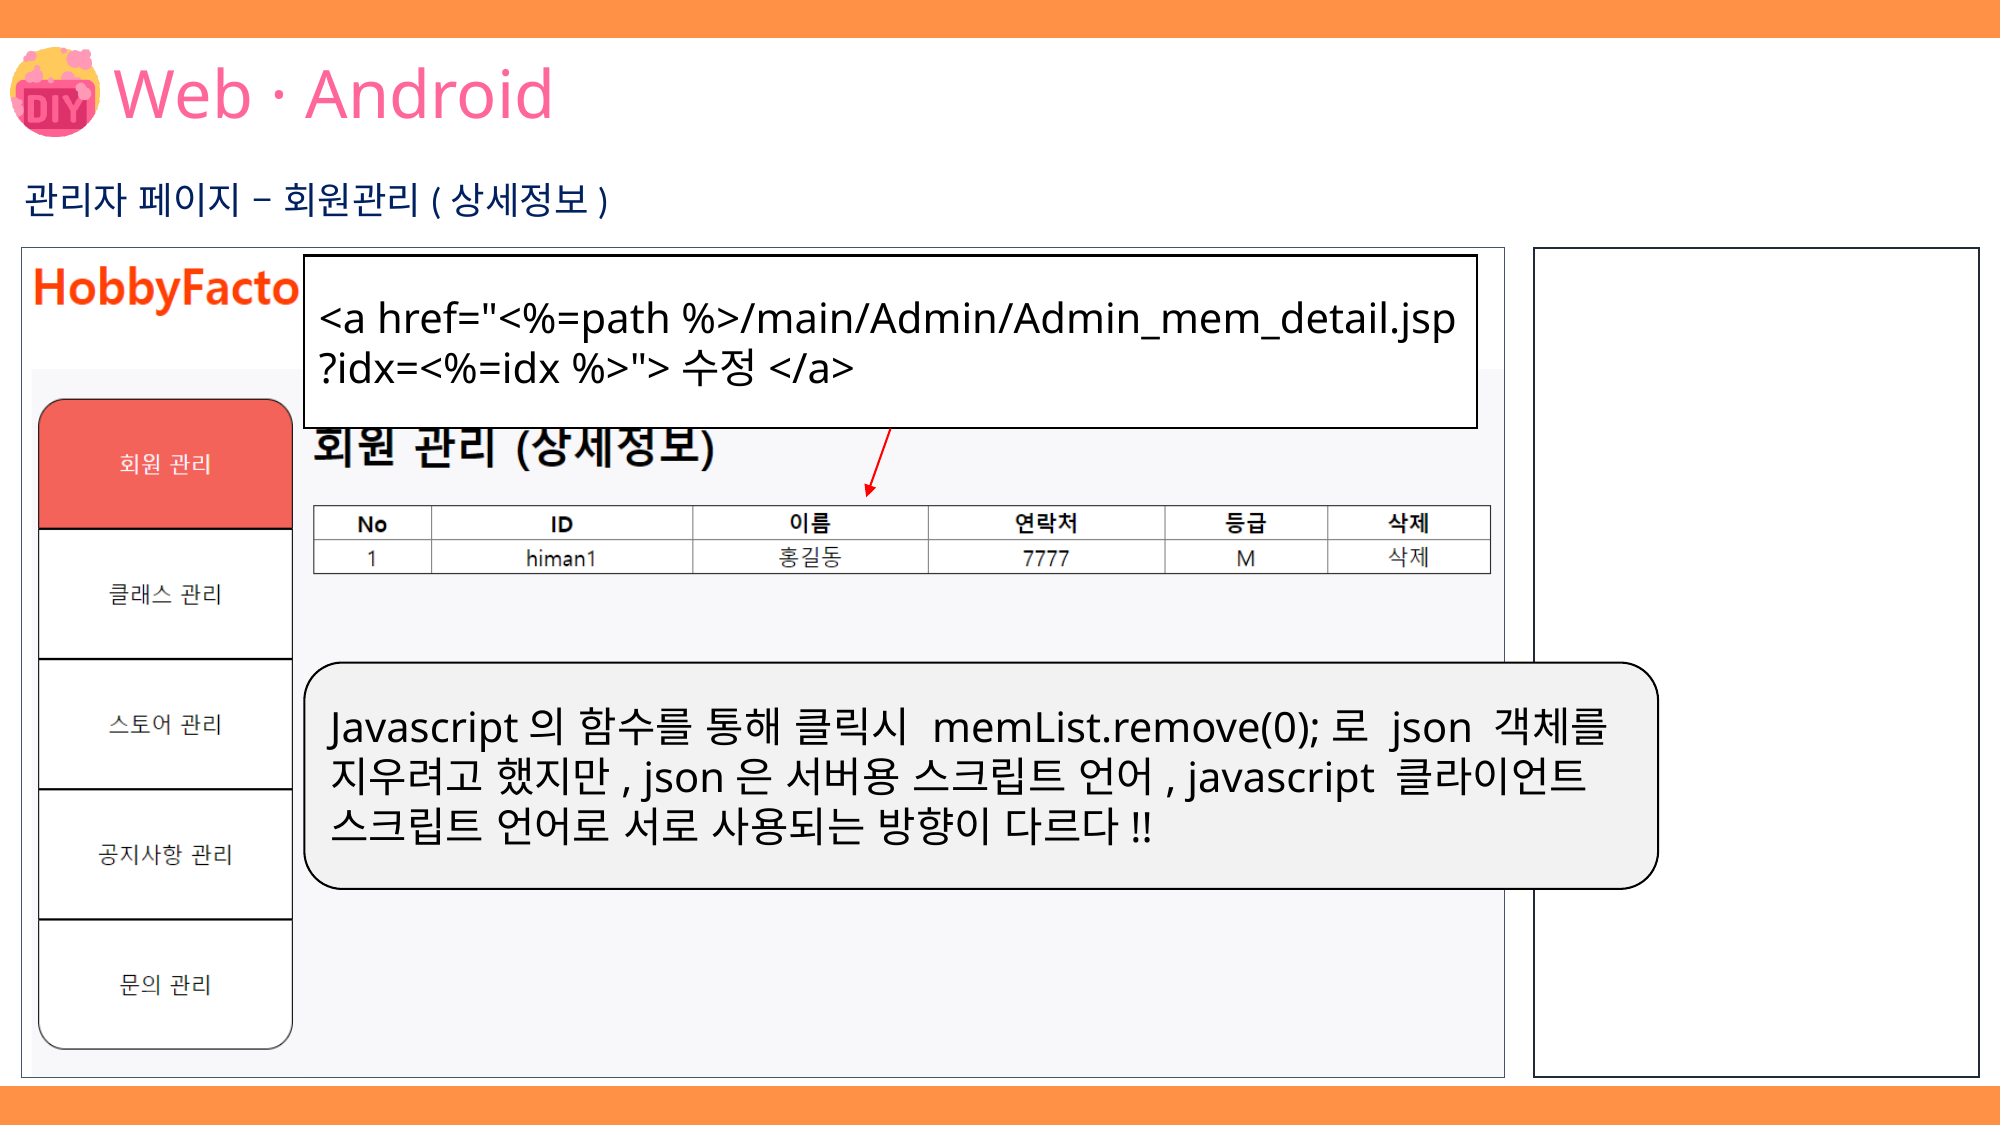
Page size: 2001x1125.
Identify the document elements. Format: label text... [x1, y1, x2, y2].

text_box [866, 428, 891, 498]
text_box Web · Android [99, 43, 706, 139]
picture [21, 247, 1505, 1078]
text_box [1533, 247, 1980, 1078]
picture [9, 47, 100, 137]
text_box [0, 38, 2000, 1086]
text_box Javascript의 함수를 통해 클릭시 memList.remove(0);로 json 객체를 지우려고 했지만, json은 서버용 스크립트 언어, javascript 클라이언트 스크립트 언어로 서로 사용되는 방향이 다르다!! [1505, 662, 1659, 889]
text_box 관리자 페이지 – 회원관리(상세정보) [9, 169, 1466, 230]
